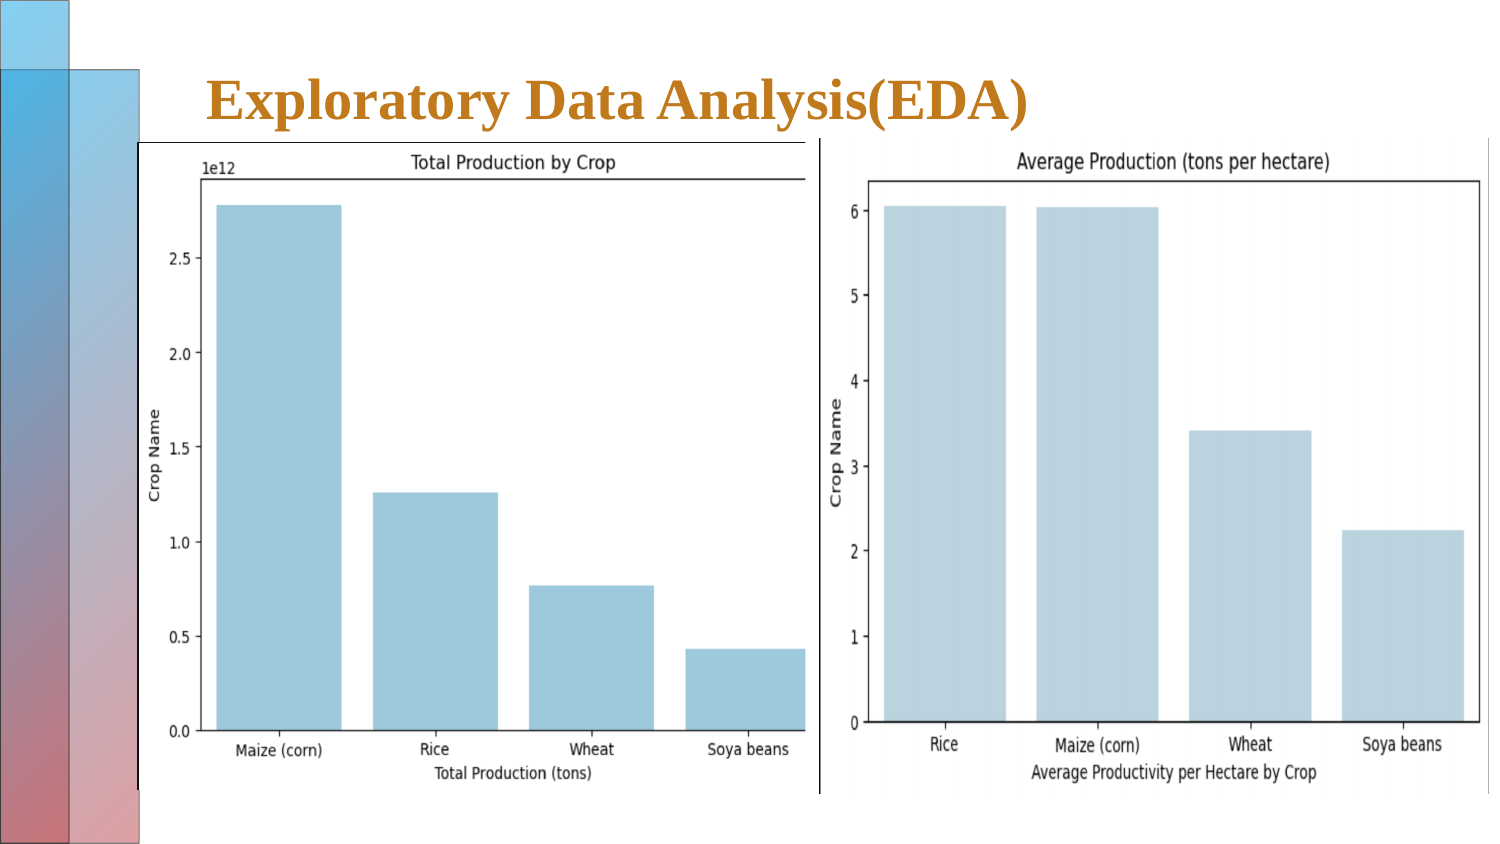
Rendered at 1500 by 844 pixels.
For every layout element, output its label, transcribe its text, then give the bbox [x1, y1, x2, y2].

picture [819, 138, 1489, 794]
picture [136, 142, 806, 790]
title Exploratory Data Analysis(EDA) [195, 56, 1363, 148]
